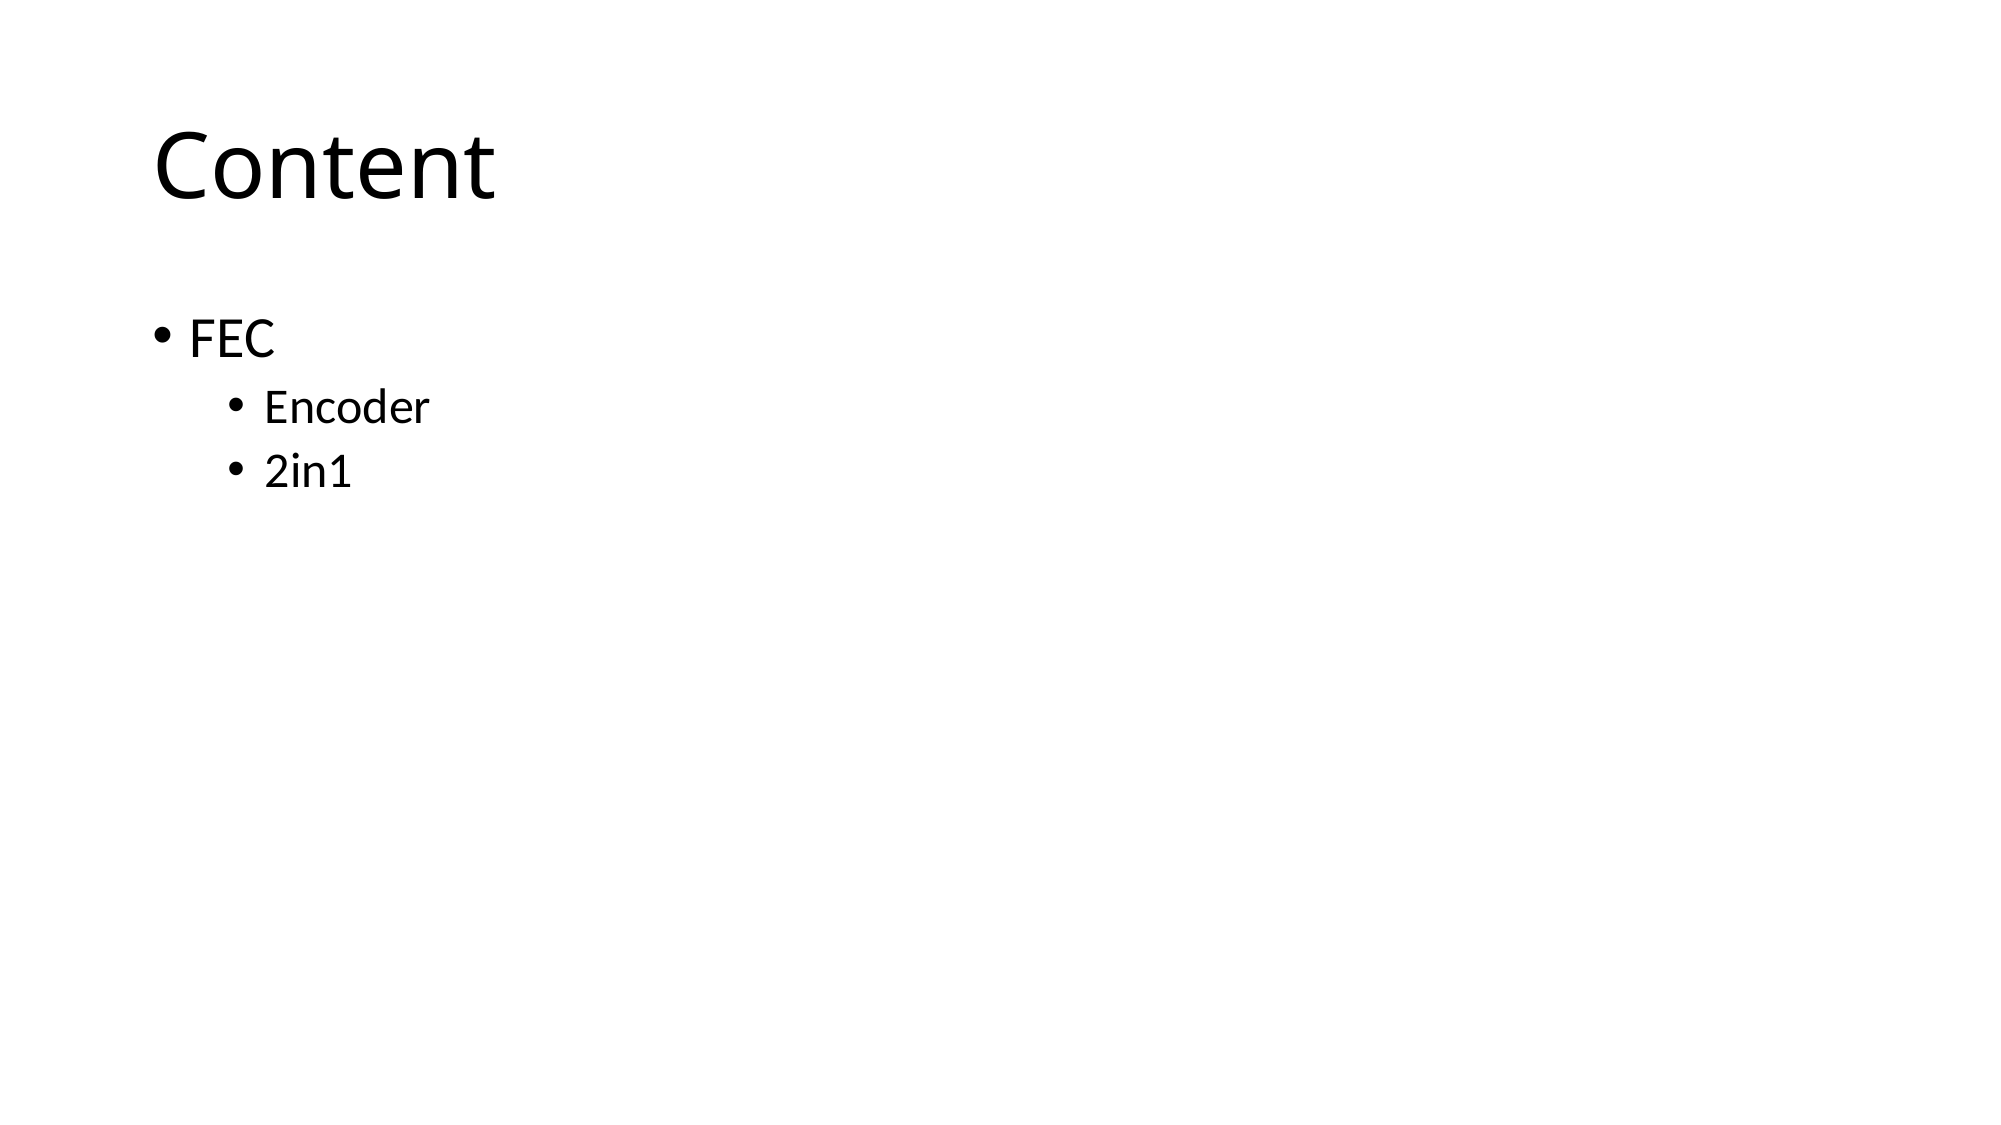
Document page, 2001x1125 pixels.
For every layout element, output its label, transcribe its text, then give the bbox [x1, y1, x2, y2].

title Content [137, 59, 1863, 278]
list FEC Encoder 2in1 [137, 299, 1863, 1014]
